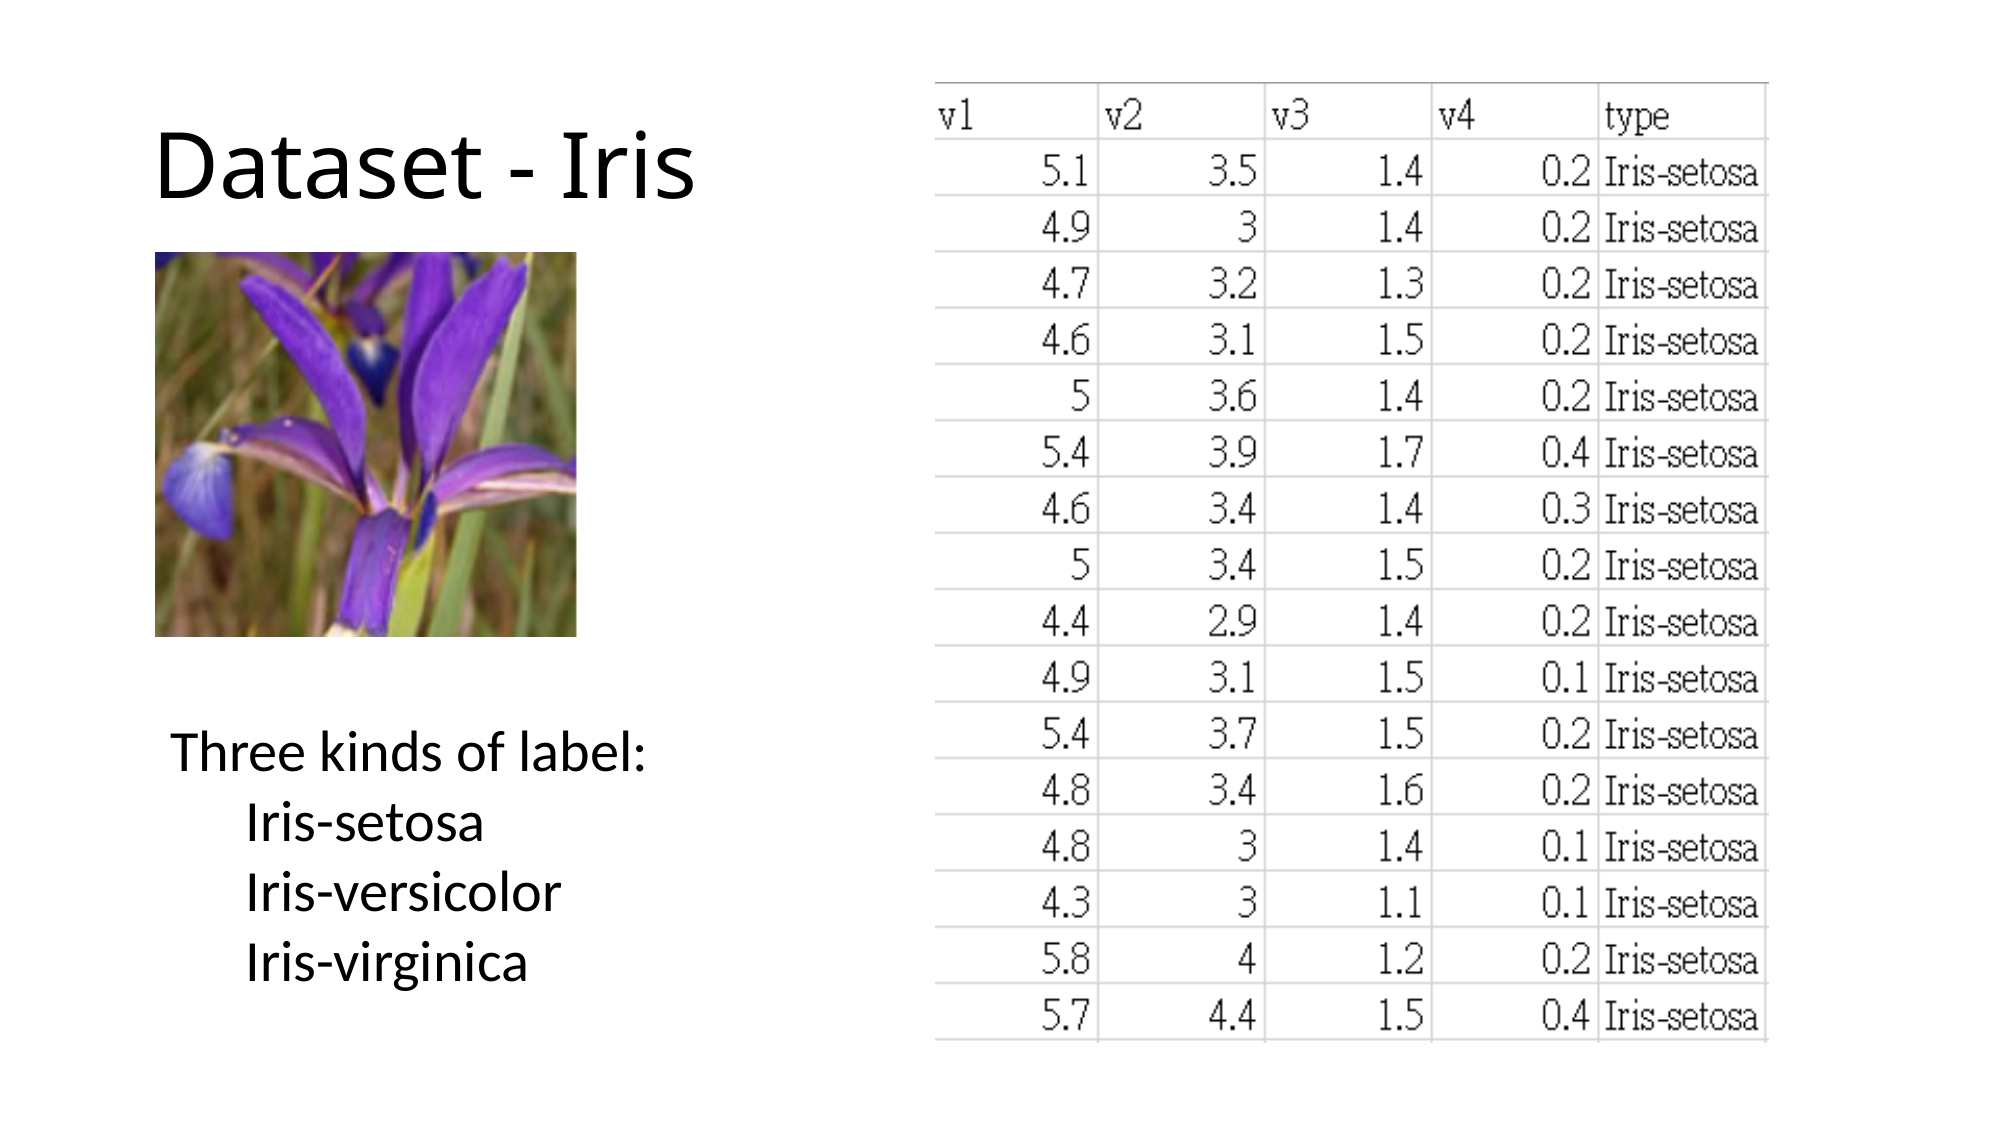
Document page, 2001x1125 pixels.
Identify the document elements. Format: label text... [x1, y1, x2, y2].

picture [935, 82, 1769, 1043]
picture [155, 252, 581, 637]
title Dataset - Iris [137, 59, 1863, 278]
text_box Three kinds of label: Iris-setosa Iris-versicolor Iris-virginica [155, 705, 935, 1001]
